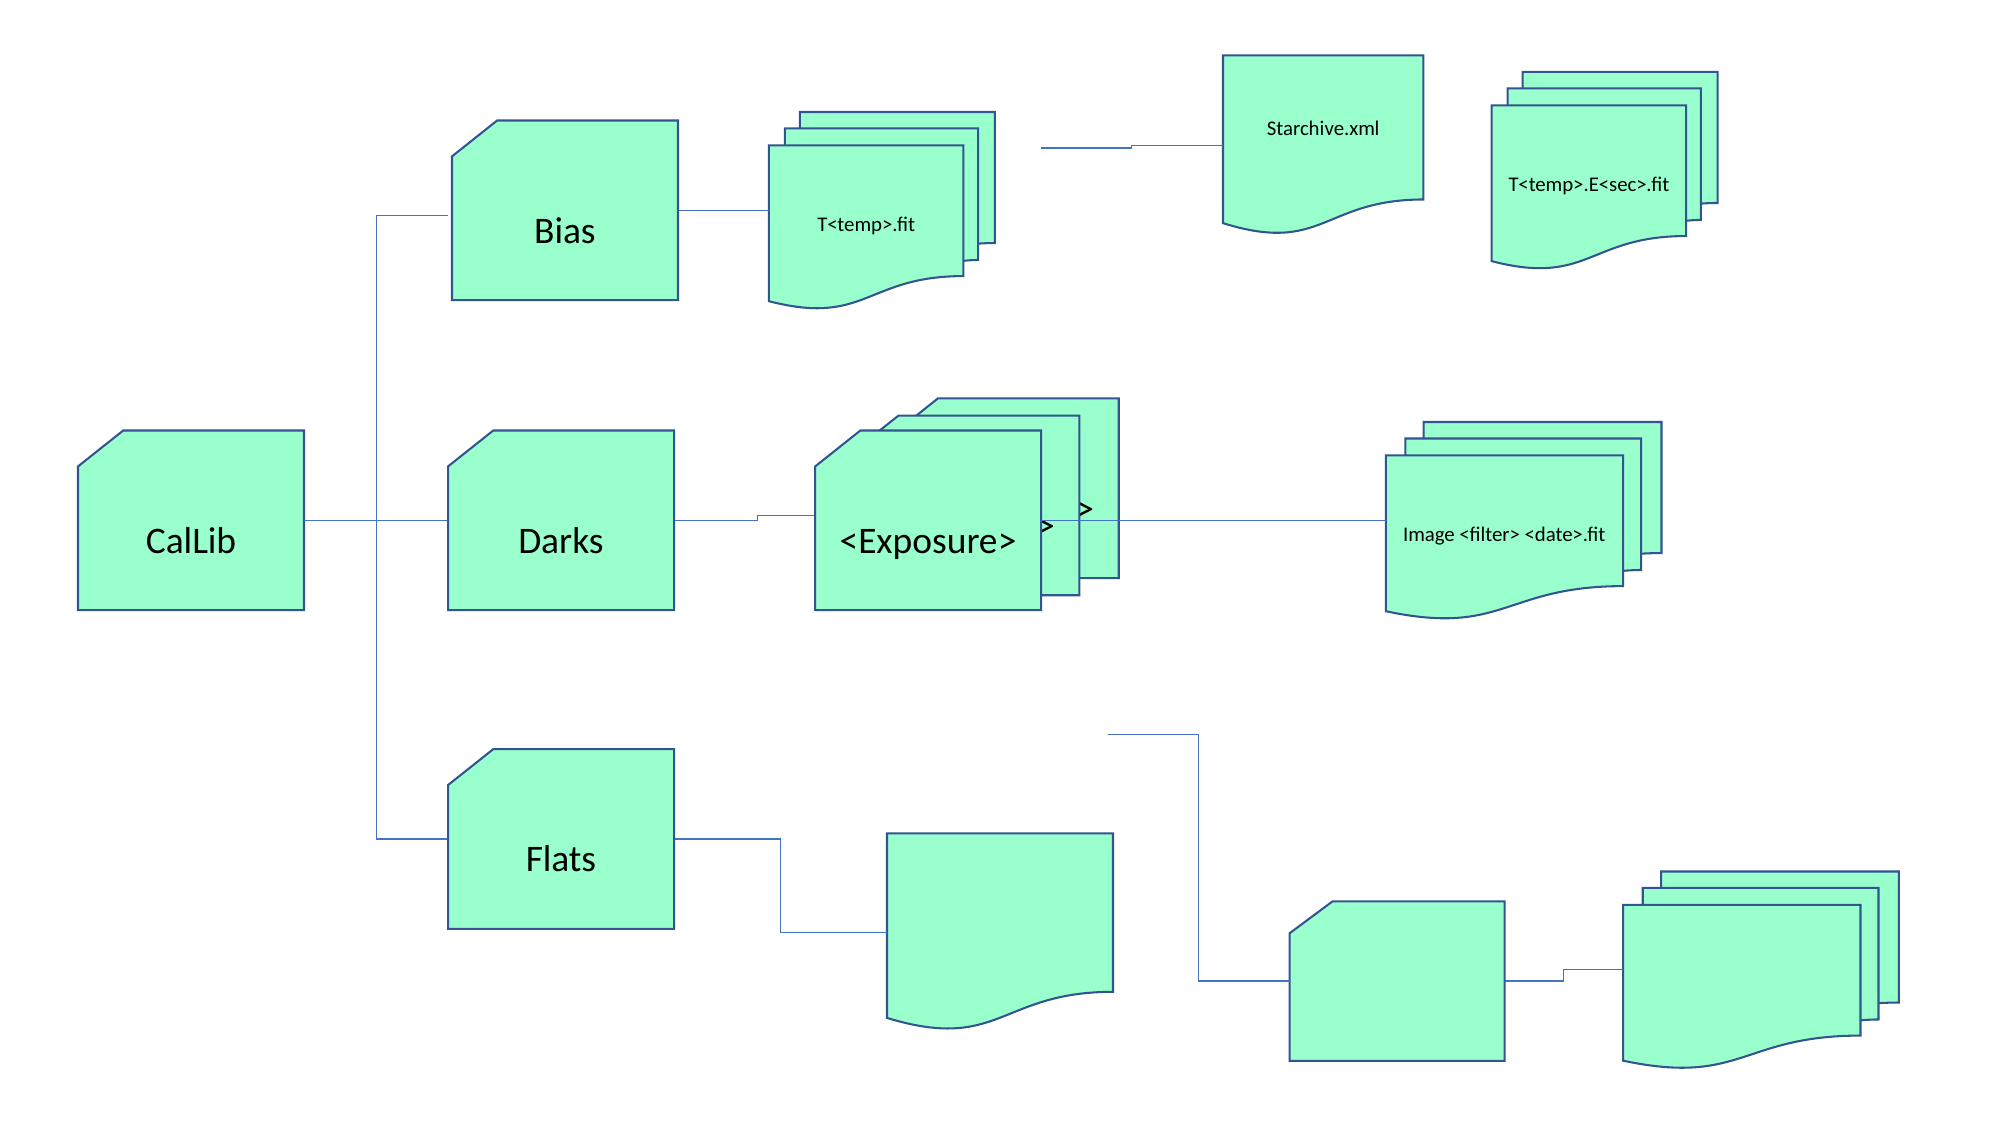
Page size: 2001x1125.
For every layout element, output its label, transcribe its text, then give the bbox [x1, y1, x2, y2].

text_box <Exposure> [1043, 521, 1081, 597]
text_box T<temp>.fit [767, 110, 996, 310]
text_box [303, 215, 449, 520]
text_box <Exposure> [814, 429, 1043, 612]
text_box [674, 838, 887, 933]
text_box CalLib [76, 429, 303, 612]
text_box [1504, 969, 1624, 981]
text_box [1288, 900, 1506, 1062]
text_box <Exposure> [916, 397, 1120, 520]
text_box Starchive.xml [1221, 54, 1425, 234]
text_box <Exposure> [879, 414, 1081, 520]
text_box [1622, 870, 1900, 1069]
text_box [1107, 734, 1290, 981]
text_box Image <filter> <date>.fit [1384, 420, 1663, 620]
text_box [303, 520, 449, 839]
text_box Bias [450, 119, 680, 302]
text_box T<temp>.E<sec>.fit [1490, 70, 1719, 270]
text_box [674, 515, 840, 521]
text_box <Exposure> [1081, 521, 1120, 580]
text_box Flats [447, 748, 676, 930]
text_box [885, 832, 1115, 1030]
text_box Darks [449, 429, 676, 612]
